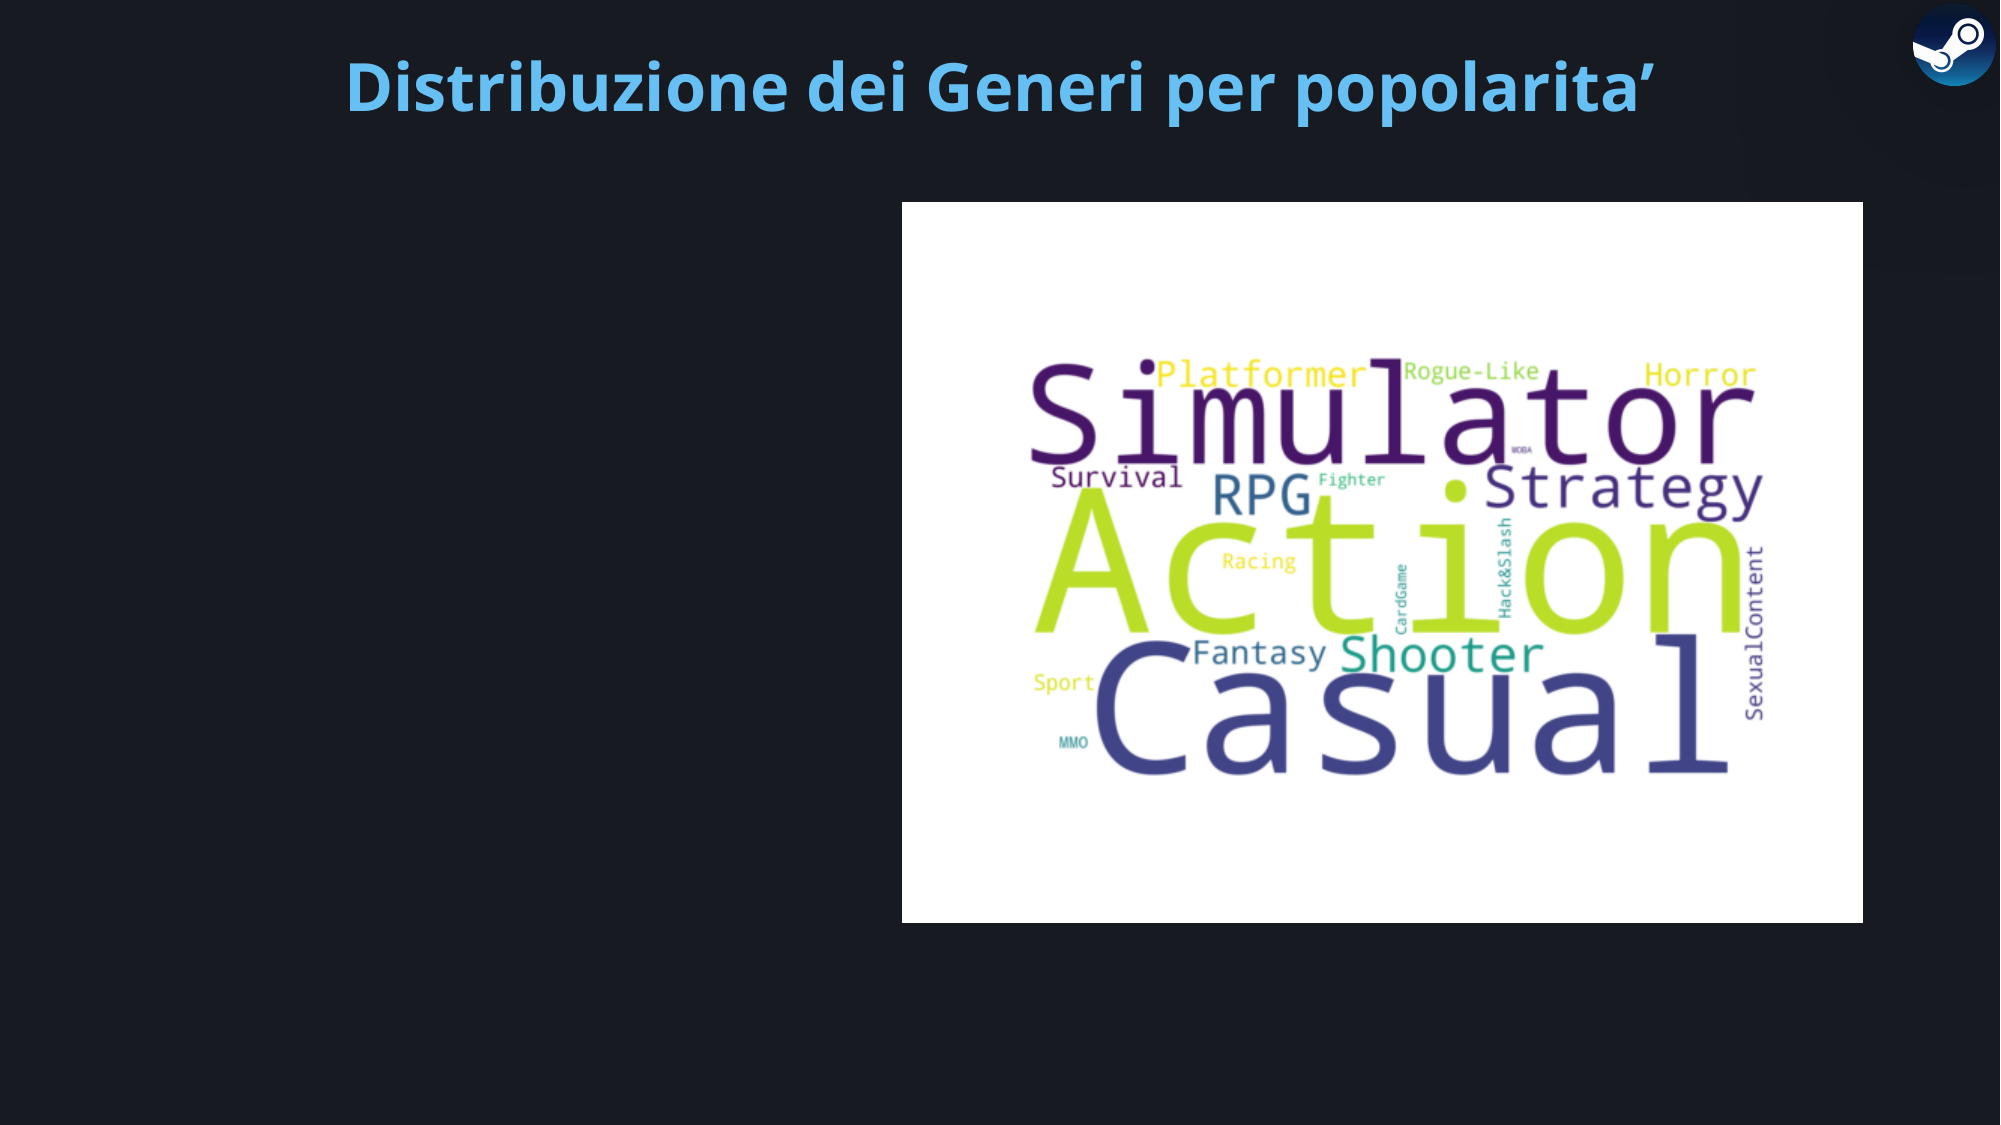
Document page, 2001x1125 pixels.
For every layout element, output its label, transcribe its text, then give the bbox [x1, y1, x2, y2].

picture [1909, 0, 2000, 90]
title Distribuzione dei Generi per popolarita’ [137, 26, 1811, 154]
picture [902, 202, 1863, 923]
